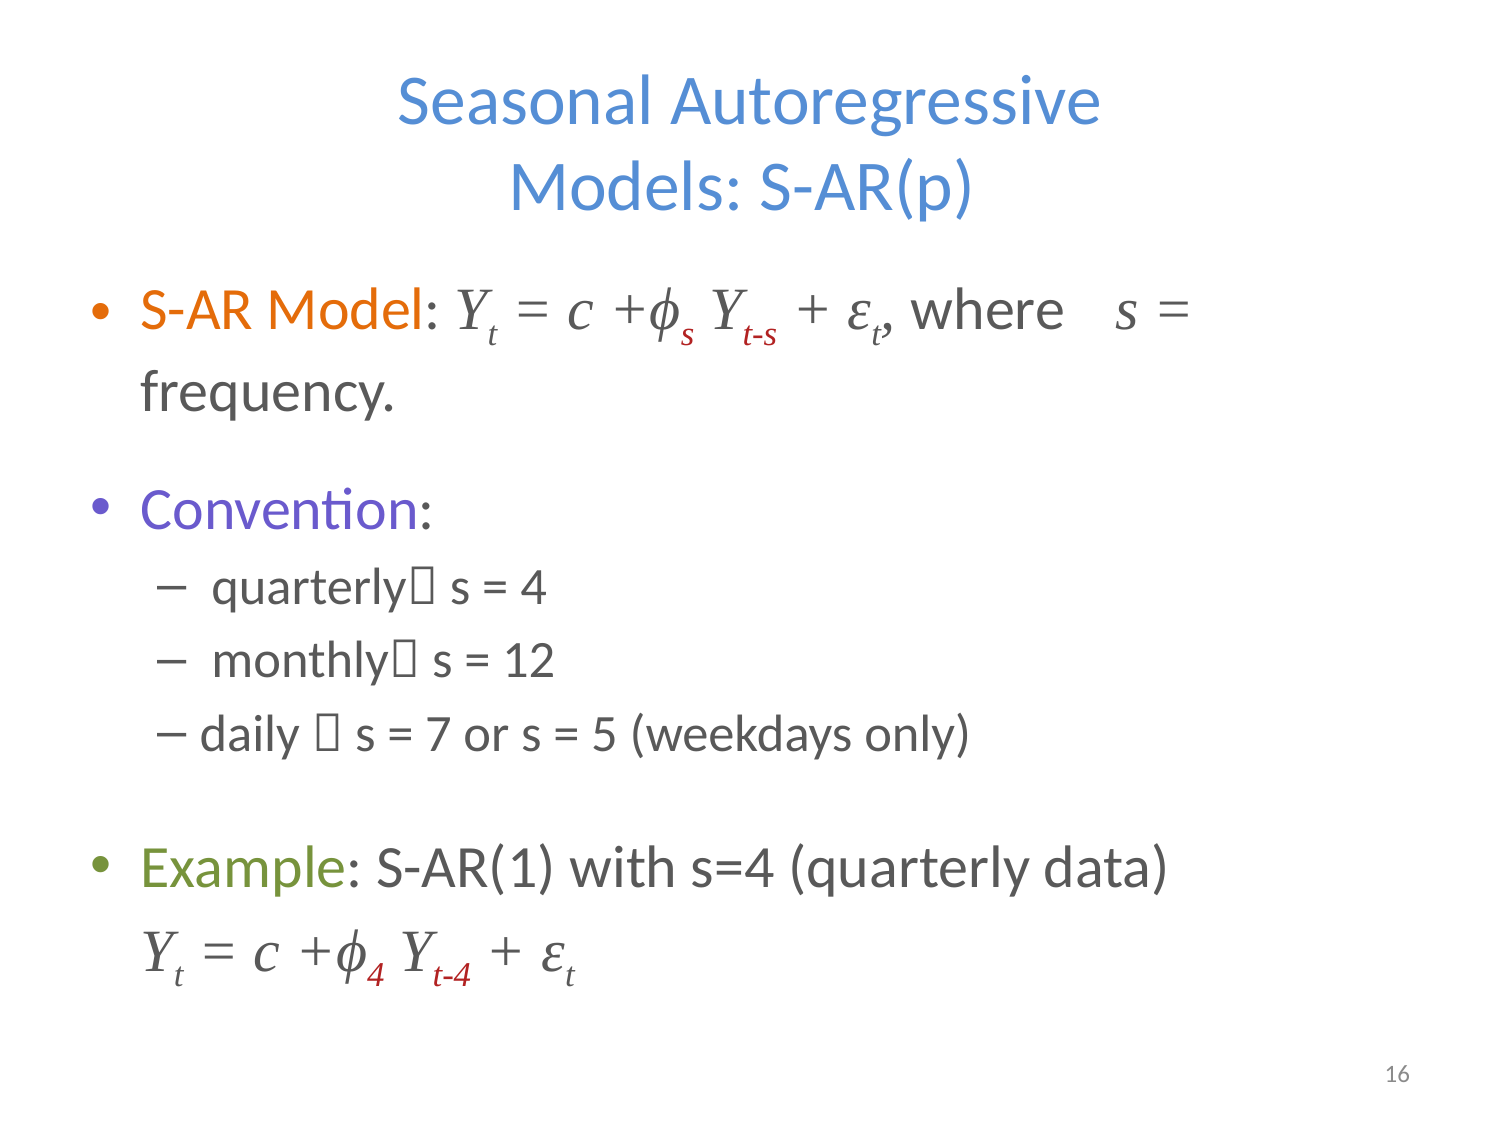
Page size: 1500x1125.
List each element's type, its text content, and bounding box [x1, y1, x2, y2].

title Seasonal Autoregressive Models: S-AR(p) [75, 45, 1425, 233]
slide_number 16 [1074, 1042, 1425, 1103]
list S-AR Model: Yt = c +ϕs Yt-s + εt, where s = frequency. Convention: quarterly s = 4 monthly s = 12 daily  s = 7 or s = 5 (weekdays only) Example: S-AR(1) with s=4 (quarterly data) Yt = c +ϕ4 Yt-4 + εt [75, 262, 1425, 1005]
